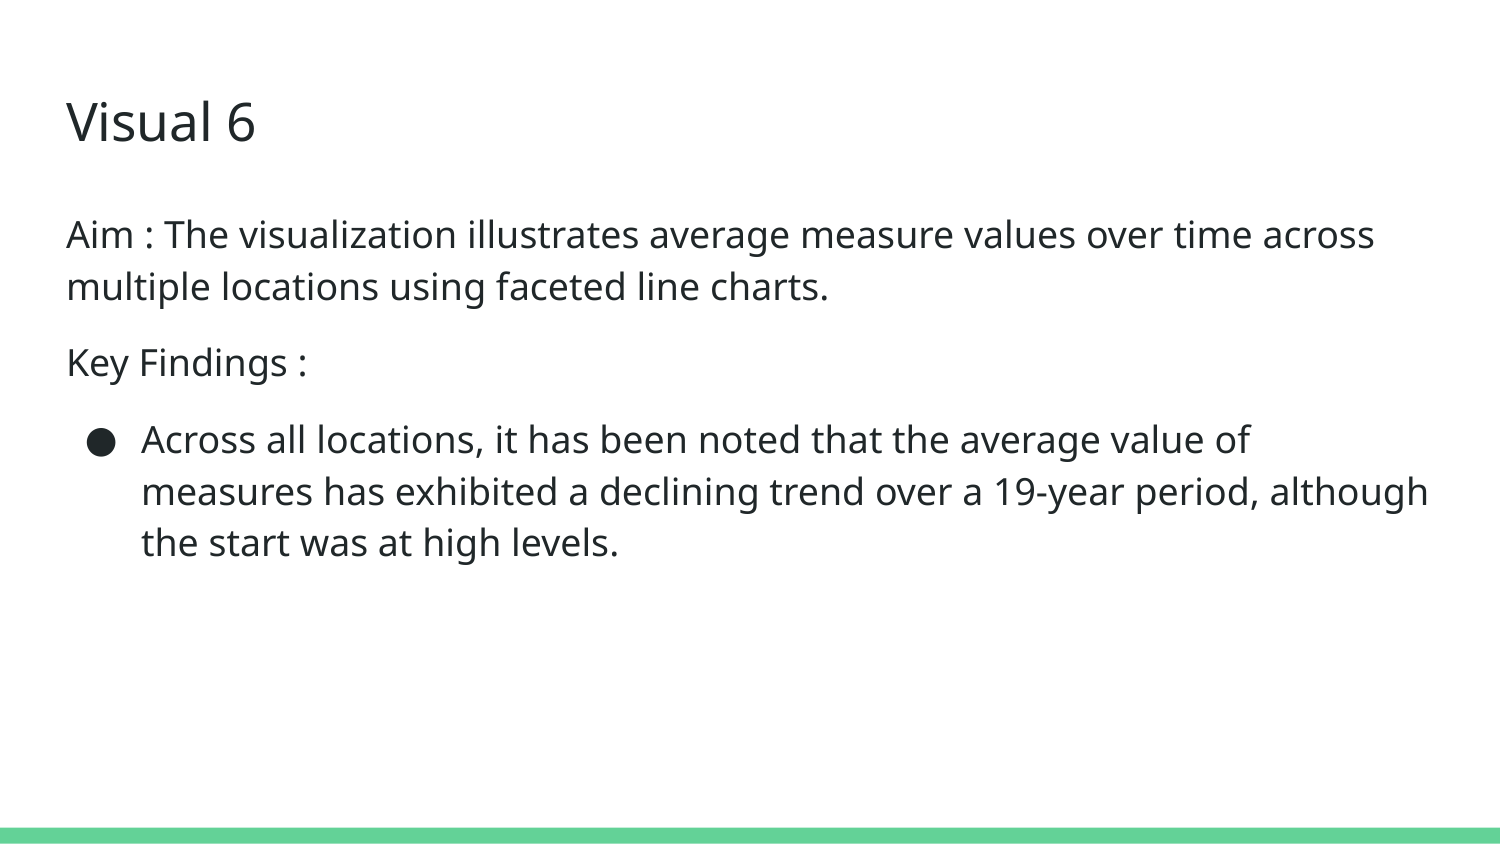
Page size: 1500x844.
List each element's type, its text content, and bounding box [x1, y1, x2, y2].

title Visual 6 [51, 72, 1449, 167]
list Aim : The visualization illustrates average measure values over time across multiple locations using faceted line charts. Key Findings : Across all locations, it has been noted that the average value of measures has exhibited a declining trend over a 19-year period, although the start was at high levels. [51, 189, 1449, 750]
